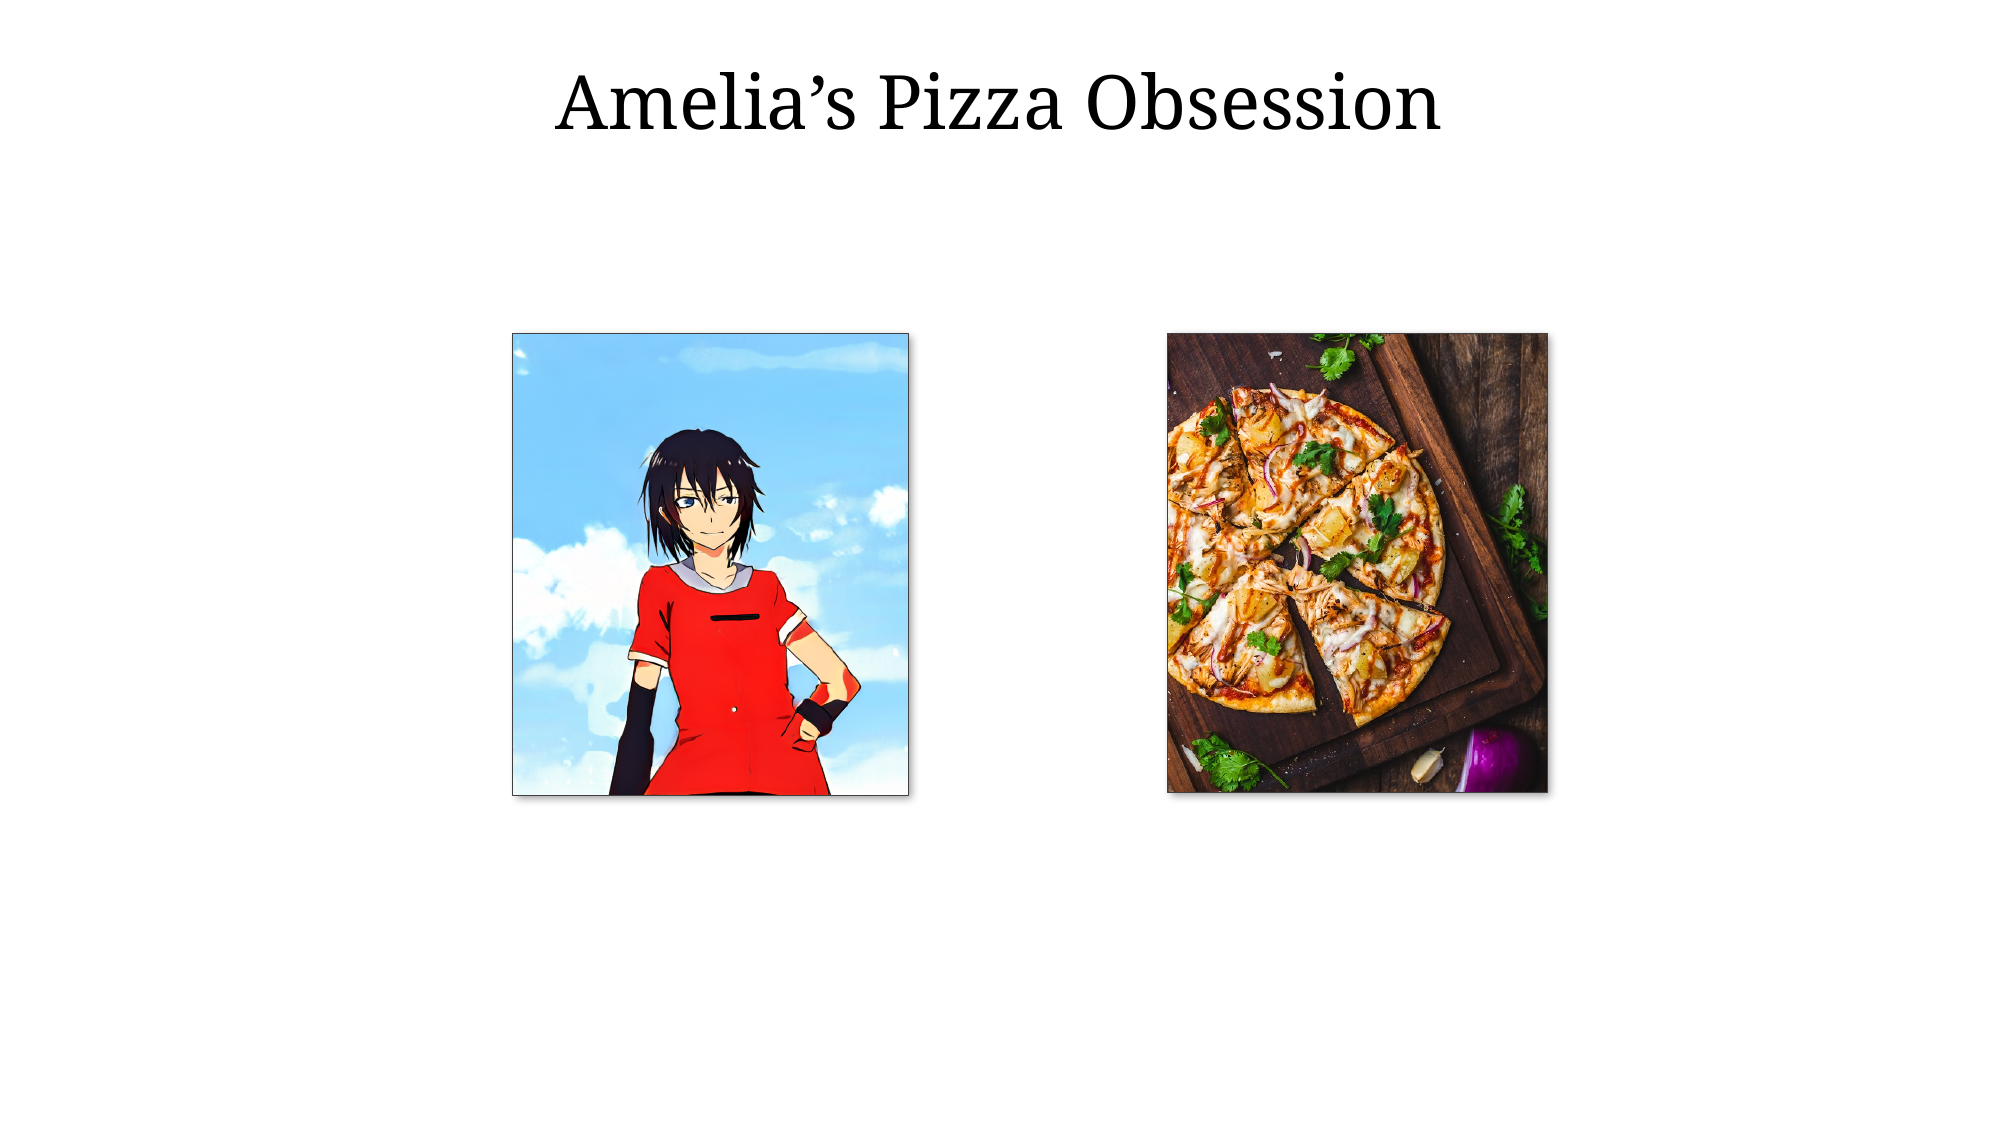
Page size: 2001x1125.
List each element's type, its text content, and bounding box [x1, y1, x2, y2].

picture [512, 333, 909, 796]
picture [1167, 333, 1548, 792]
text_box Amelia’s Pizza Obsession [0, 57, 2000, 194]
